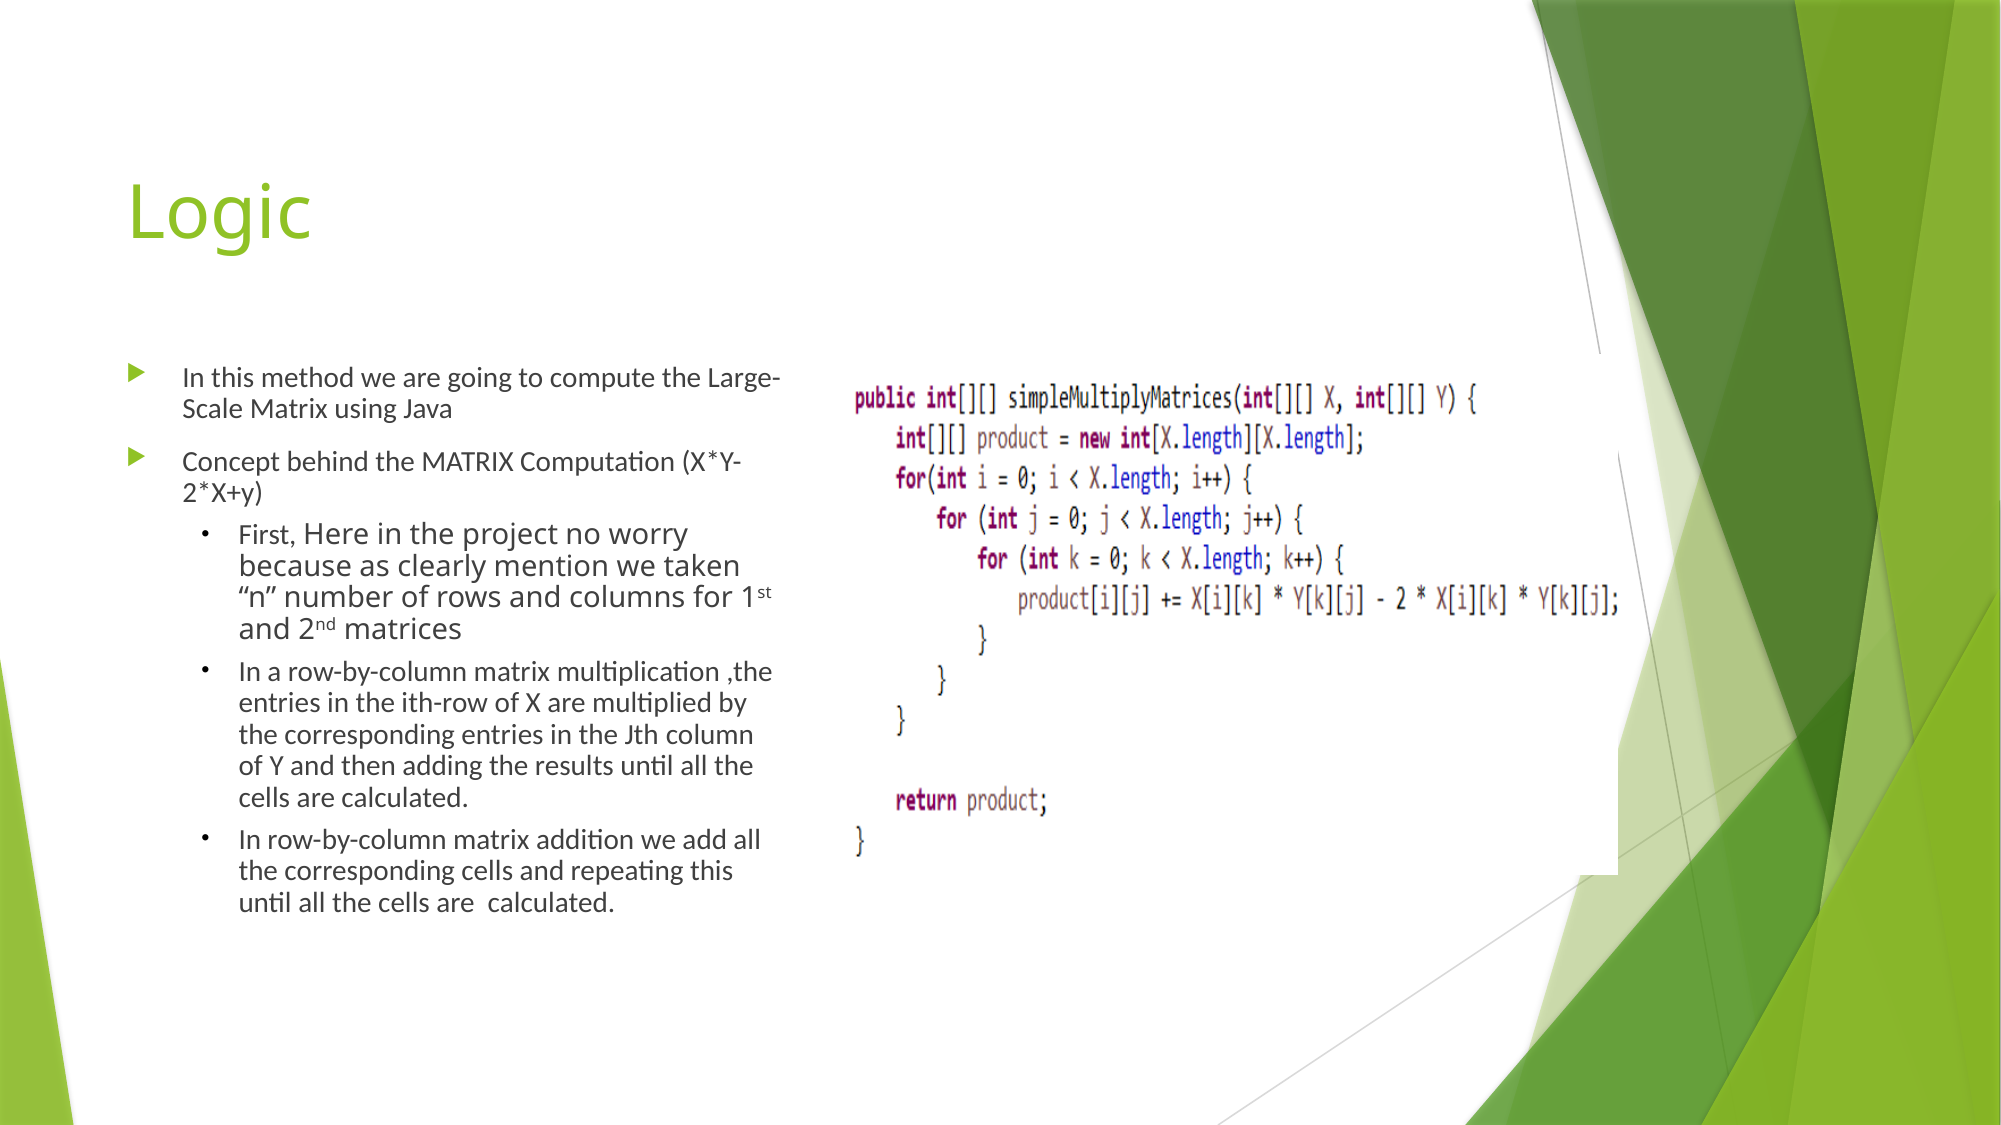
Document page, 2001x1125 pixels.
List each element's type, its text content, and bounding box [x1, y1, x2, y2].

title Logic [111, 99, 1522, 317]
list In this method we are going to compute the Large-Scale Matrix using Java Concept behind the MATRIX Computation (X*Y-2*X+y) First, Here in the project no worry because as clearly mention we taken “n” number of rows and columns for 1st and 2nd matrices In a row-by-column matrix multiplication ,the entries in the ith-row of X are multiplied by the corresponding entries in the Jth column of Y and then adding the results until all the cells are calculated. In row-by-column matrix addition we add all the corresponding cells and repeating this until all the cells are calculated. [111, 354, 798, 992]
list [822, 353, 1618, 876]
